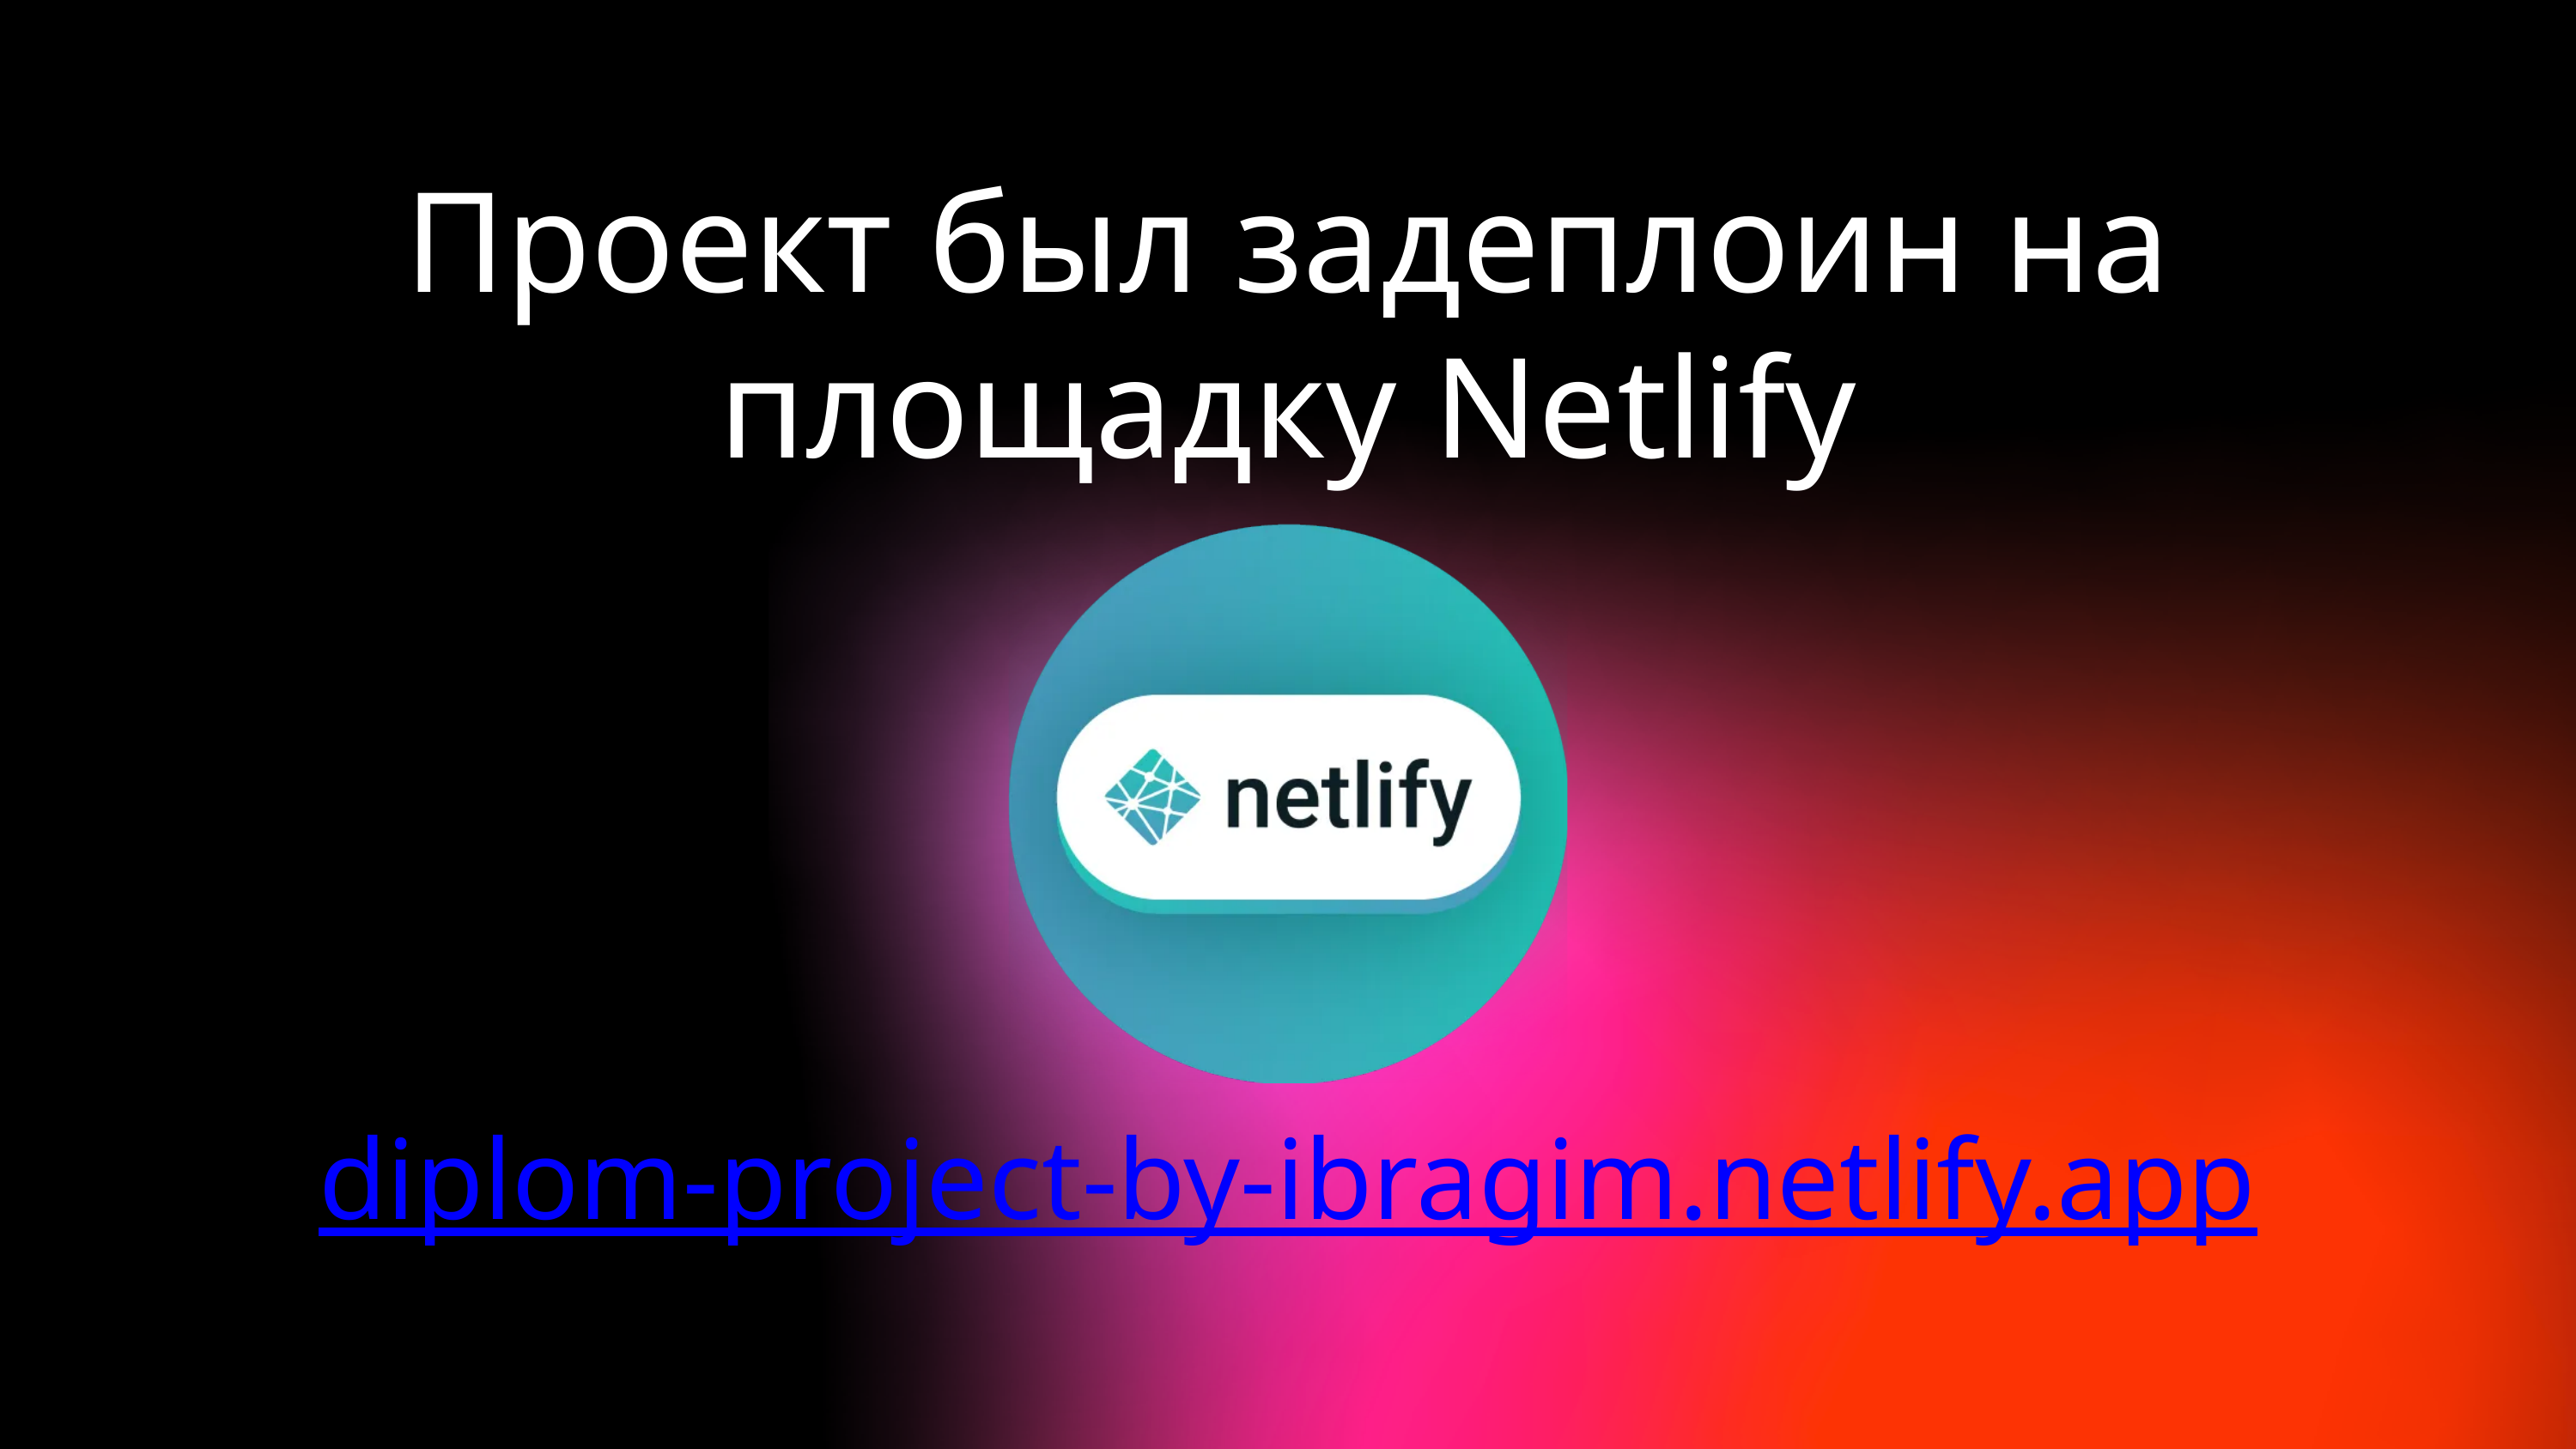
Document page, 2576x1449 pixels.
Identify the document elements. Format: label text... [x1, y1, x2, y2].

text_box [1008, 524, 1568, 1083]
text_box diplom-project-by-ibragim.netlify.app [187, 1104, 2389, 1260]
text_box [768, 343, 2576, 1449]
text_box Проект был задеплоин на площадку Netlify [307, 153, 2269, 487]
